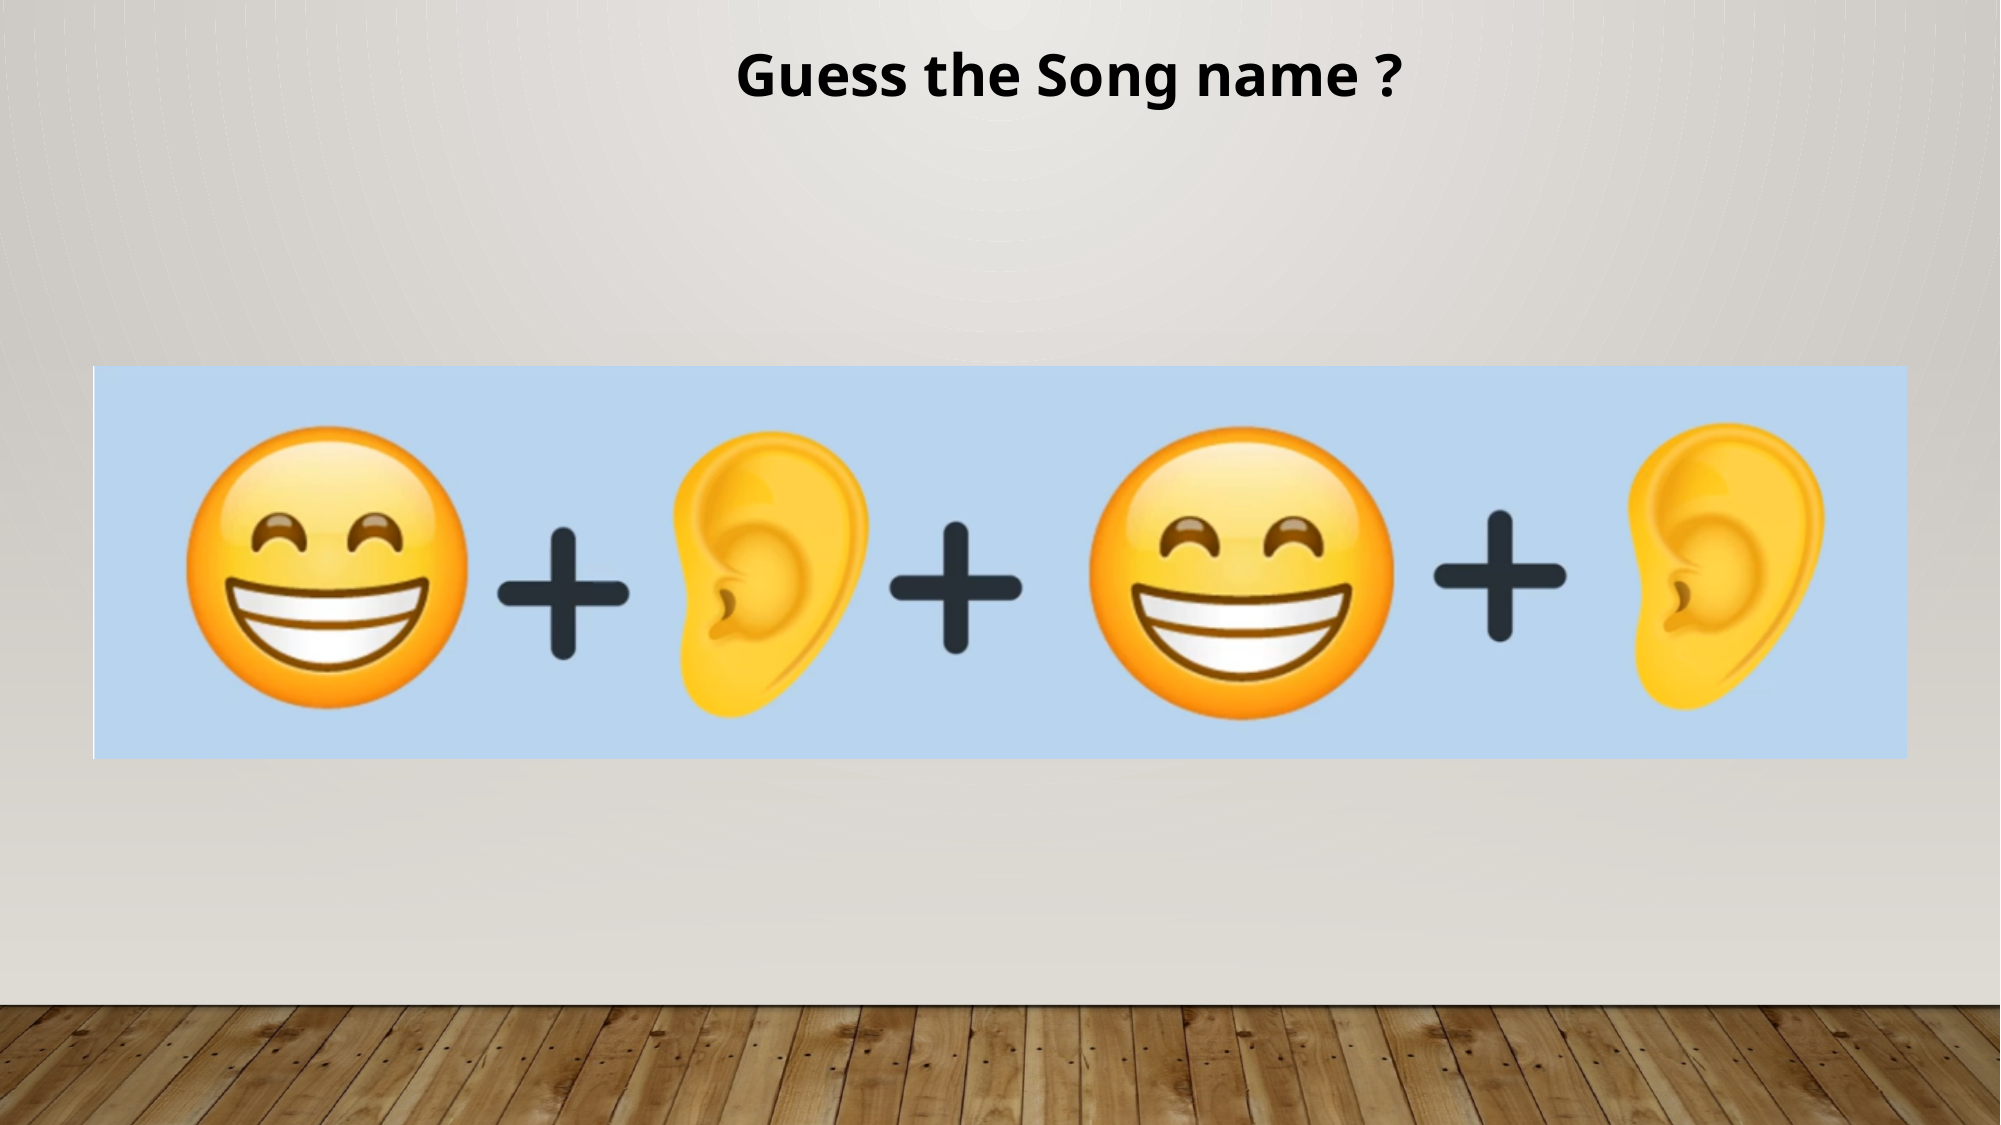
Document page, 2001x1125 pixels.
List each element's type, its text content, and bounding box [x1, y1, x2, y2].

picture [0, 1005, 2000, 1125]
text_box Guess the Song name ? [720, 30, 1517, 116]
picture [93, 366, 1907, 759]
